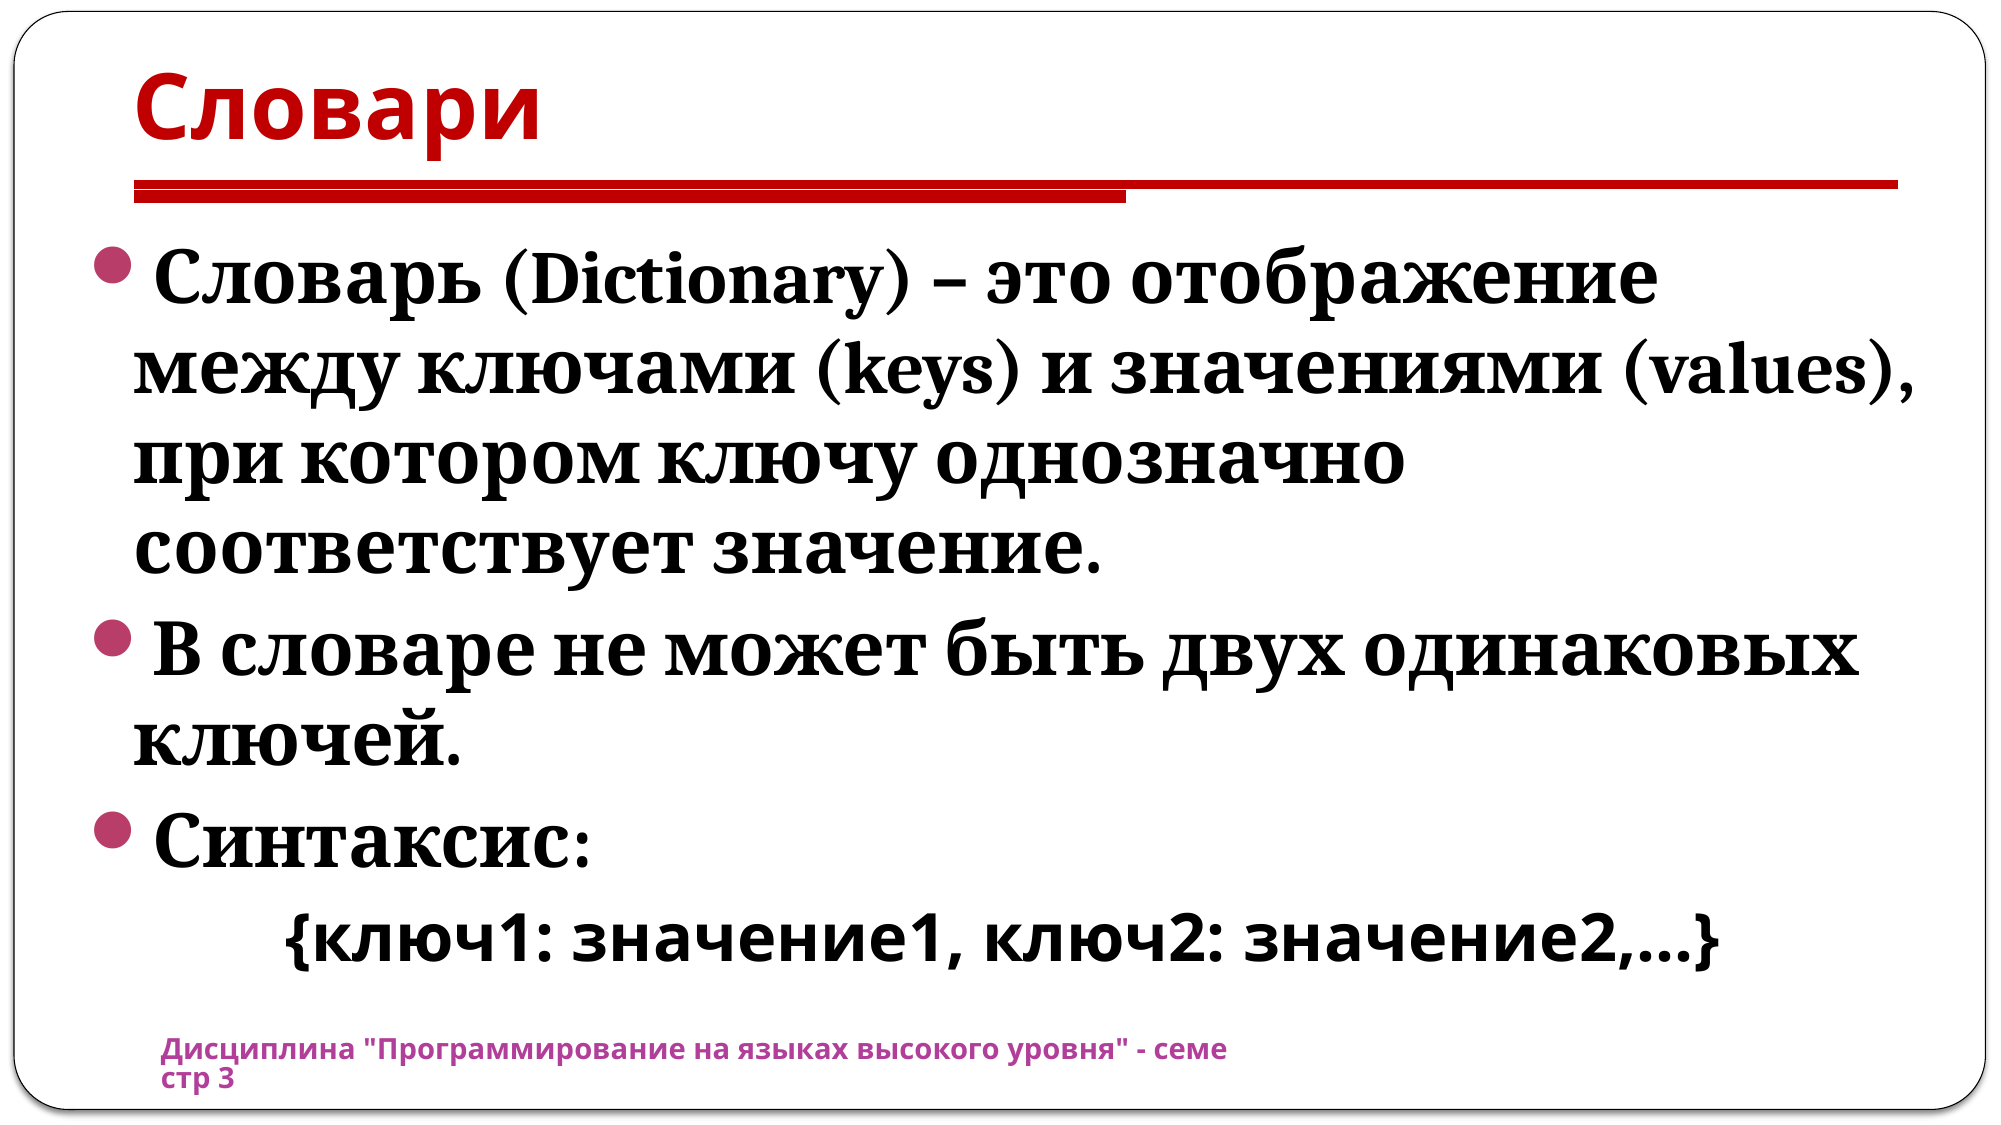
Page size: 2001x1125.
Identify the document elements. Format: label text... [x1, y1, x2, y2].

list Словарь (Dictionary) – это отображение между ключами (keys) и значениями (values), при котором ключу однозначно соответствует значение. В словаре не может быть двух одинаковых ключей. Синтаксис: {ключ1: значение1, ключ2: значение2,…} [74, 221, 1932, 1047]
title Словари [117, 21, 1914, 173]
footer Дисциплина "Программирование на языках высокого уровня" - семестр 3 [145, 1012, 1257, 1088]
